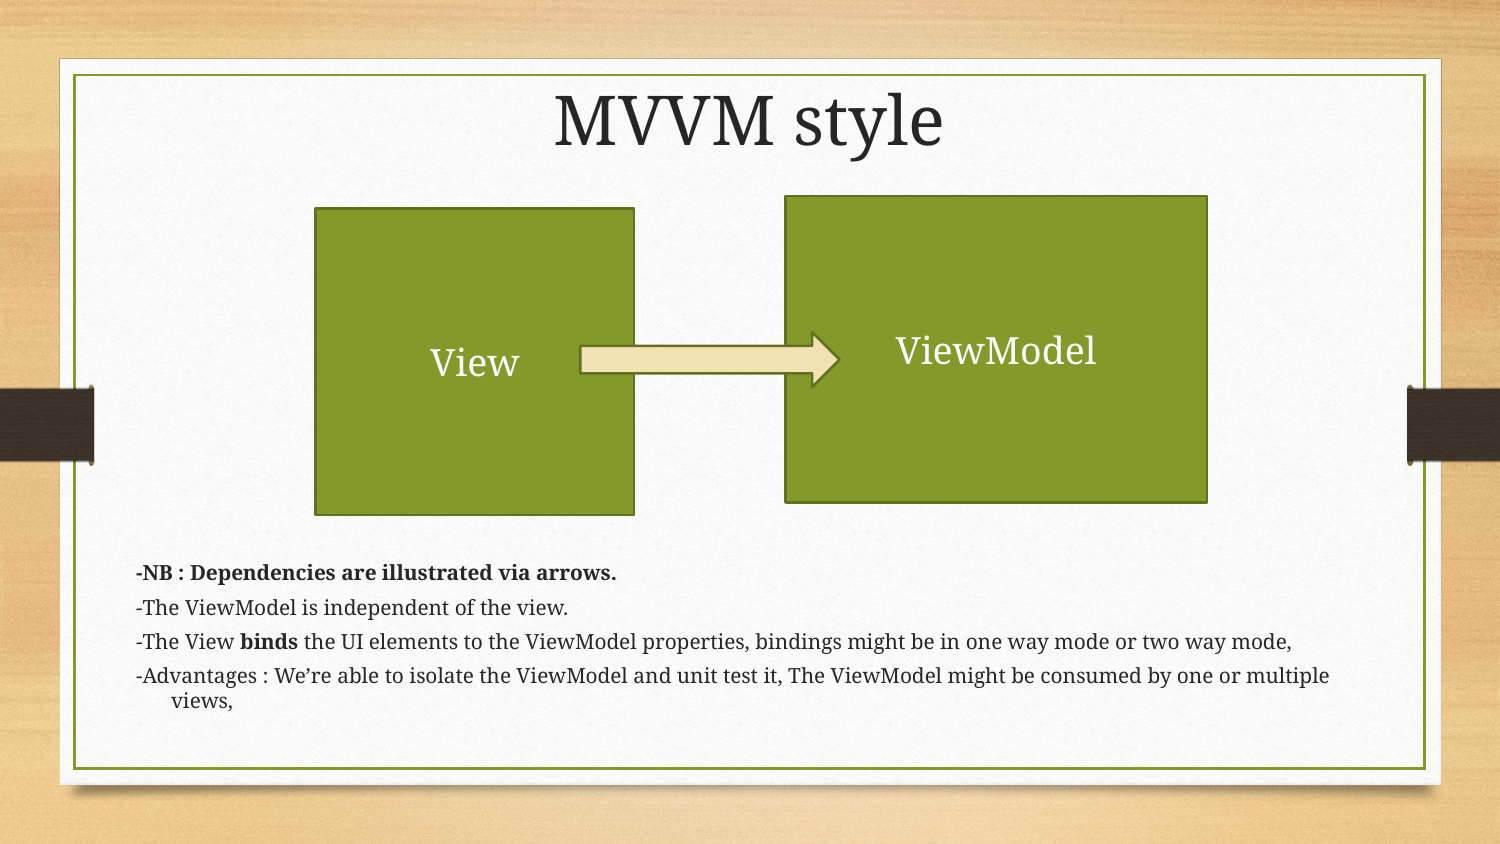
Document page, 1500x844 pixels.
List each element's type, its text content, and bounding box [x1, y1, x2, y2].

picture [0, 0, 1500, 844]
text_box View [314, 207, 635, 516]
list -NB : Dependencies are illustrated via arrows. -The ViewModel is independent of the view. -The View binds the UI elements to the ViewModel properties, bindings might be in one way mode or two way mode, -Advantages : We’re able to isolate the ViewModel and unit test it, The ViewModel might be consumed by one or multiple views, [121, 544, 1350, 747]
text_box [578, 331, 841, 389]
title MVVM style [75, 33, 1425, 175]
text_box ViewModel [784, 195, 1208, 504]
